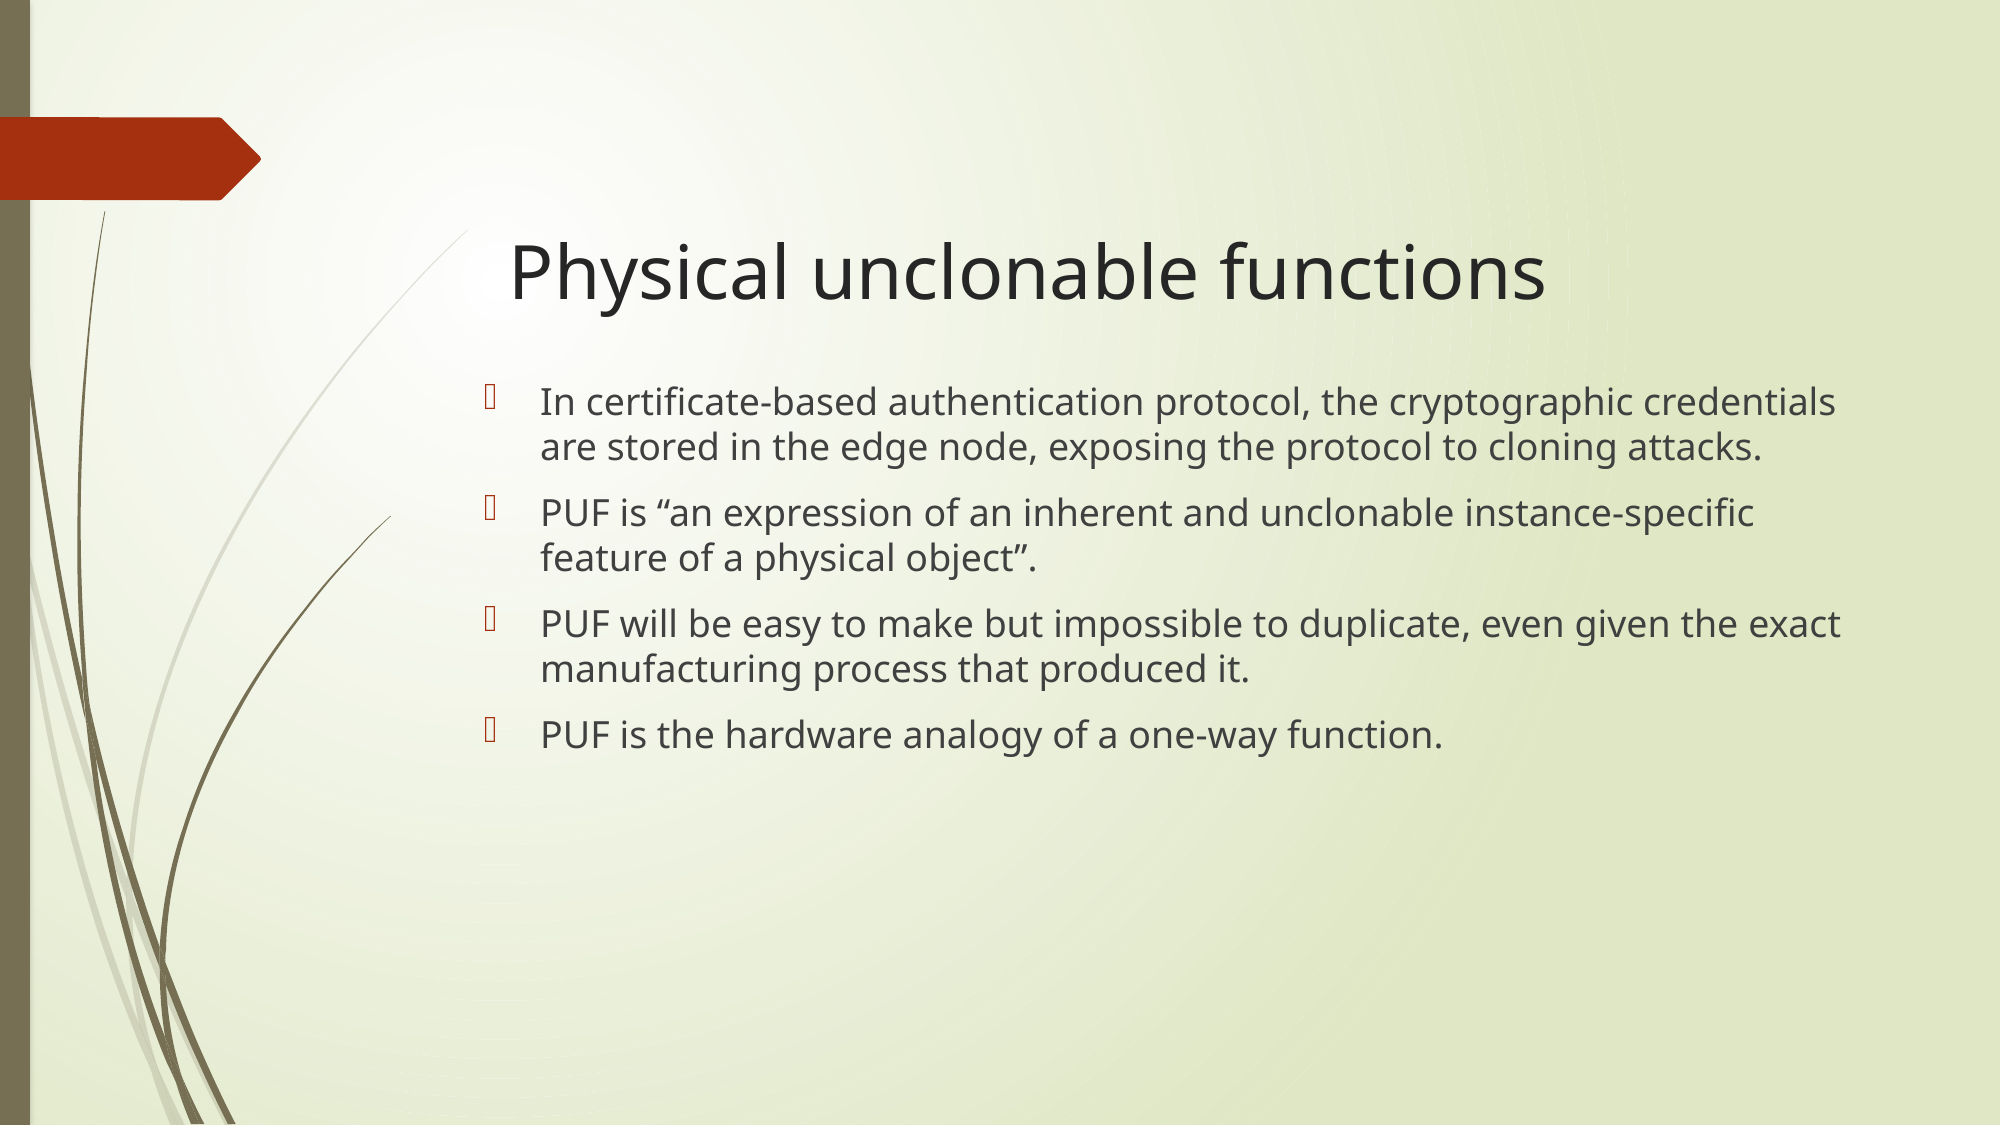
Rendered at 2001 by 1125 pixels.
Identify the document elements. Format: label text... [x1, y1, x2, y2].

list In certificate-based authentication protocol, the cryptographic credentials are stored in the edge node, exposing the protocol to cloning attacks. PUF is “an expression of an inherent and unclonable instance-specific feature of a physical object”. PUF will be easy to make but impossible to duplicate, even given the exact manufacturing process that produced it. PUF is the hardware analogy of a one-way function. [469, 370, 1888, 1004]
title Physical unclonable functions [493, 216, 1888, 353]
